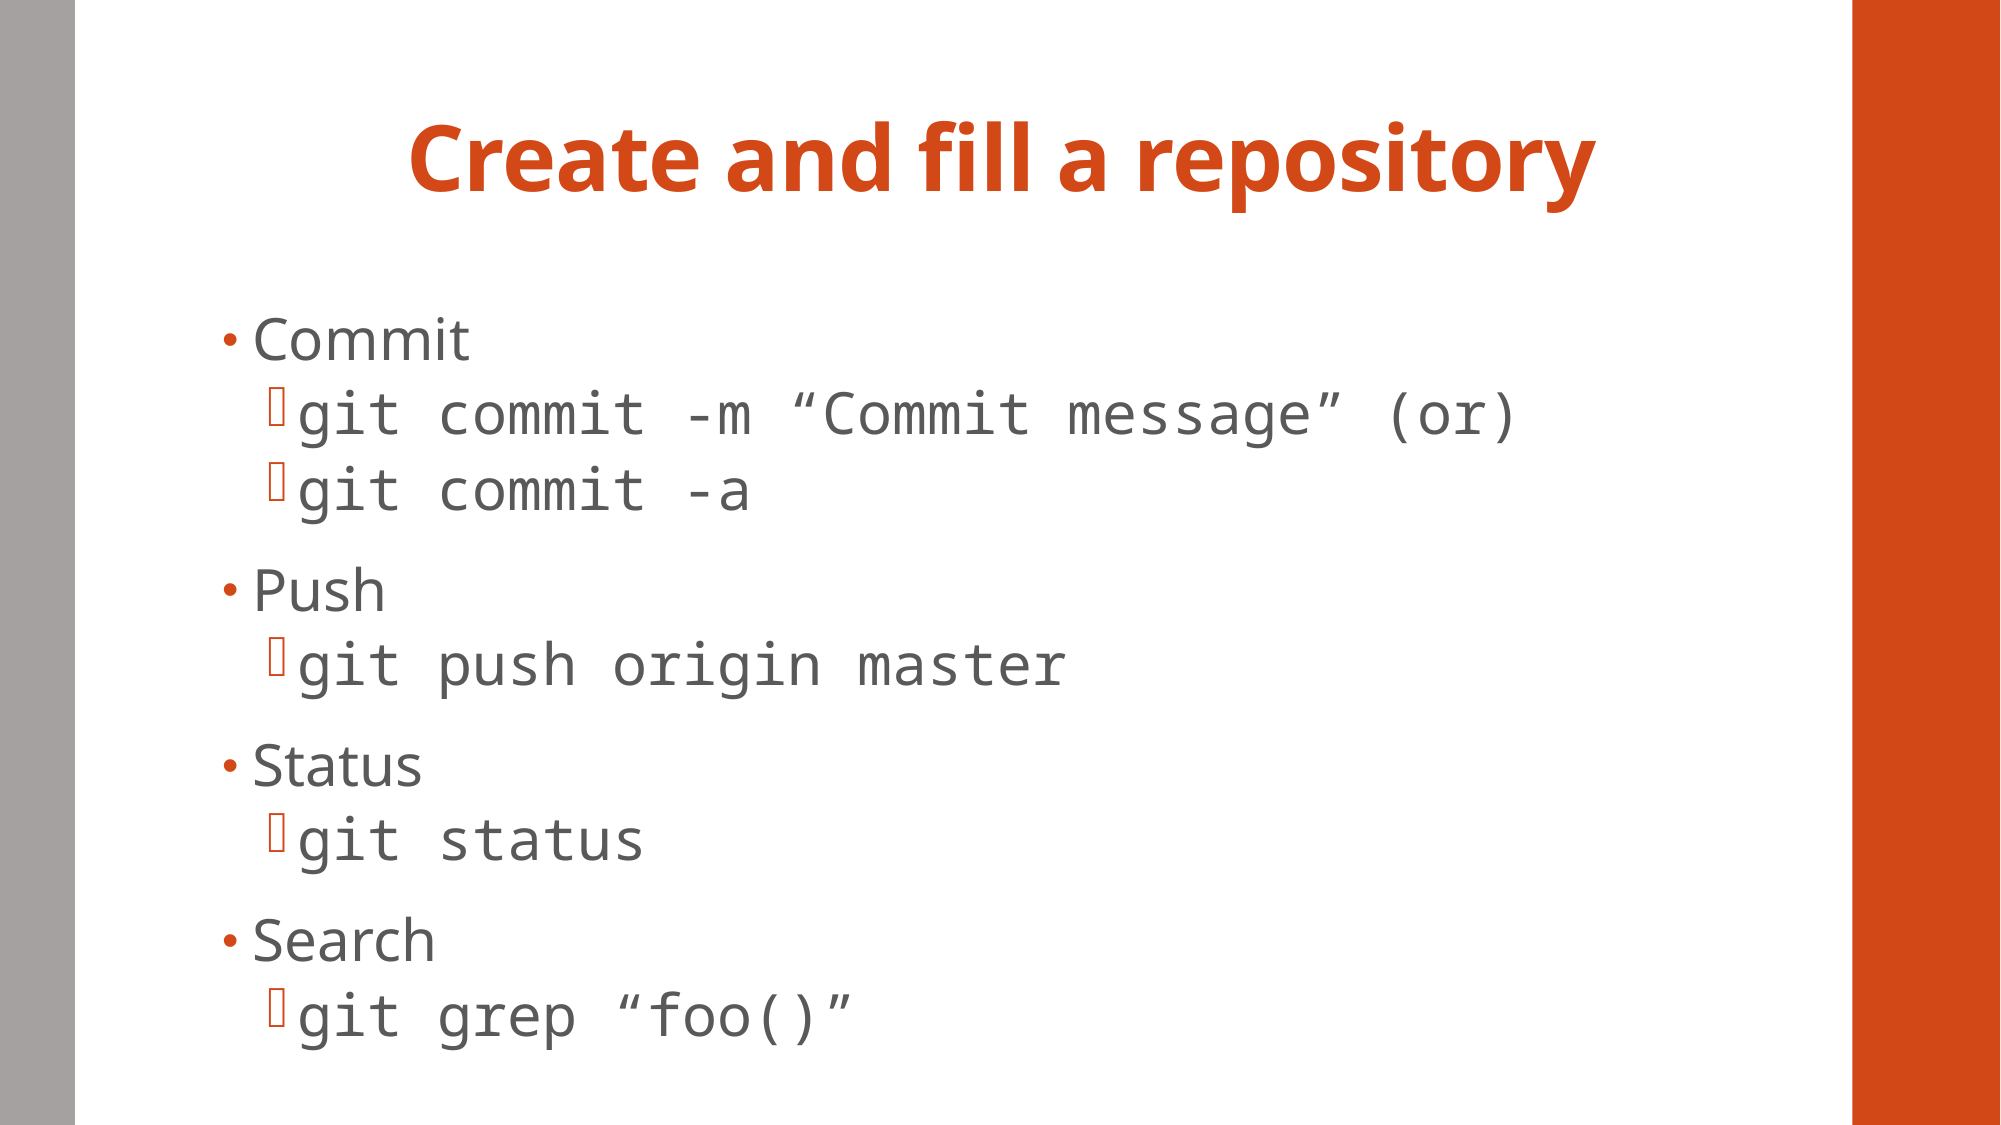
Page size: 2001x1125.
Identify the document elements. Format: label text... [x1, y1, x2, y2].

title Create and fill a repository [206, 48, 1797, 278]
list Commit git commit -m “Commit message” (or) git commit -a Push git push origin master Status git status Search git grep “foo()” [206, 299, 1617, 1014]
